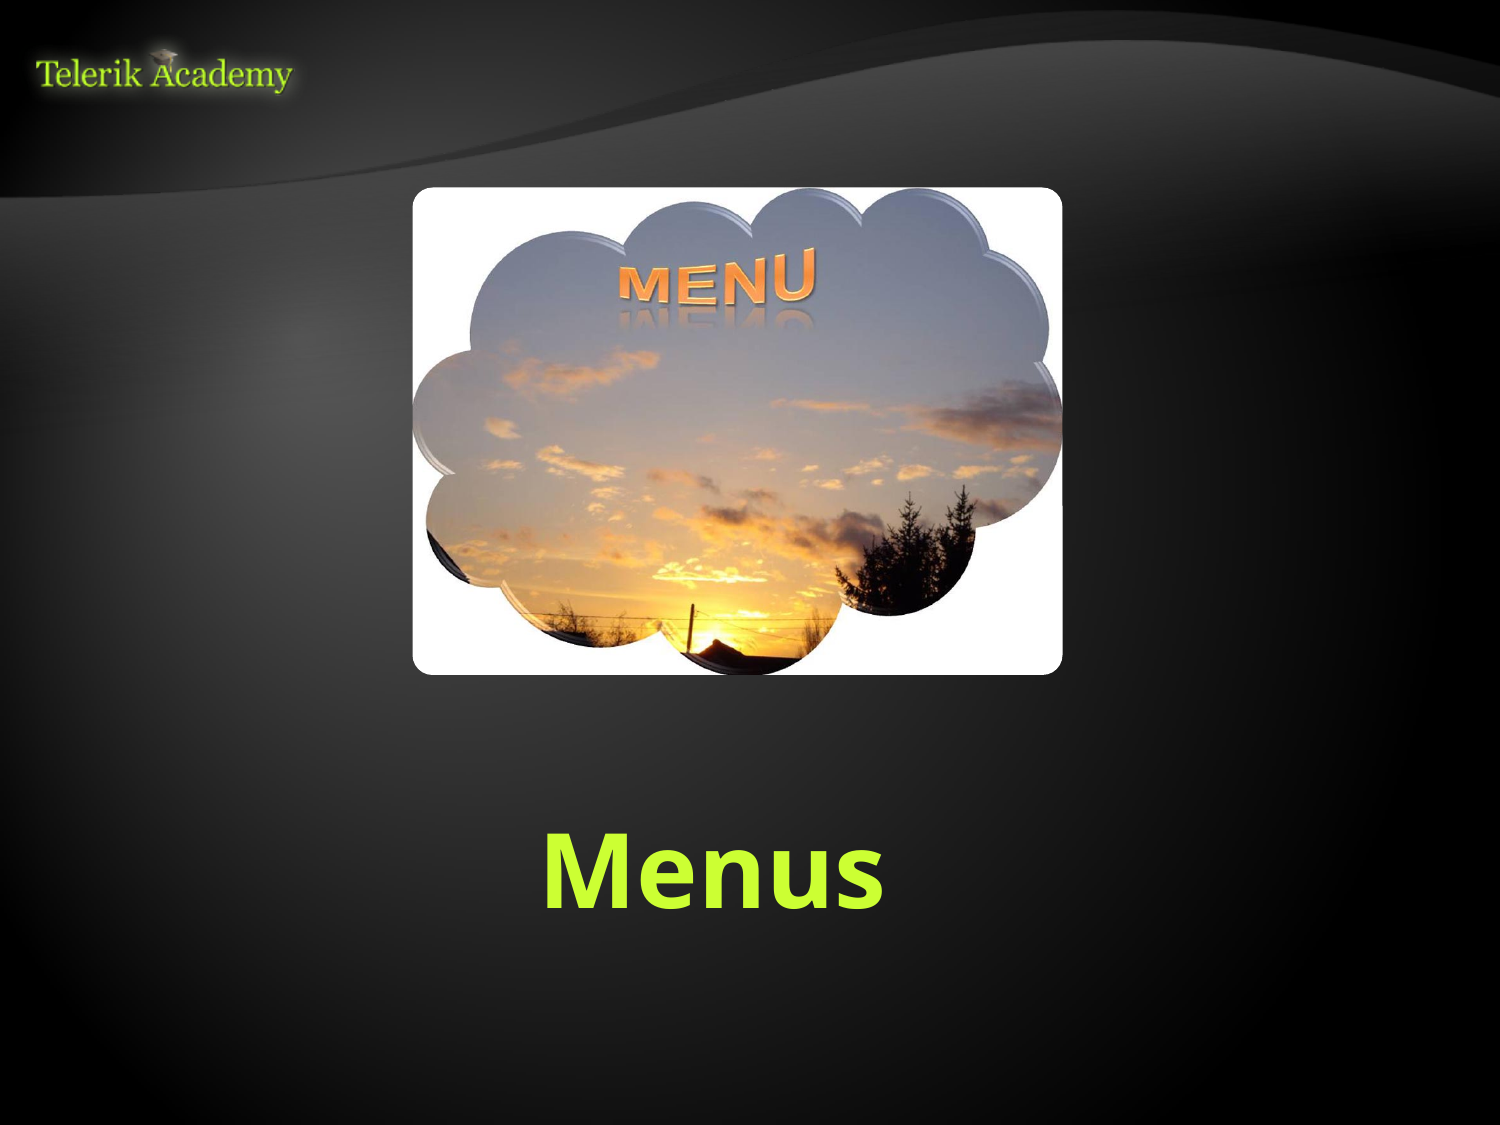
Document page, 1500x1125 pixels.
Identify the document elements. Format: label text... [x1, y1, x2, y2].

title Menus [194, 800, 1258, 921]
picture [0, 0, 1500, 1125]
